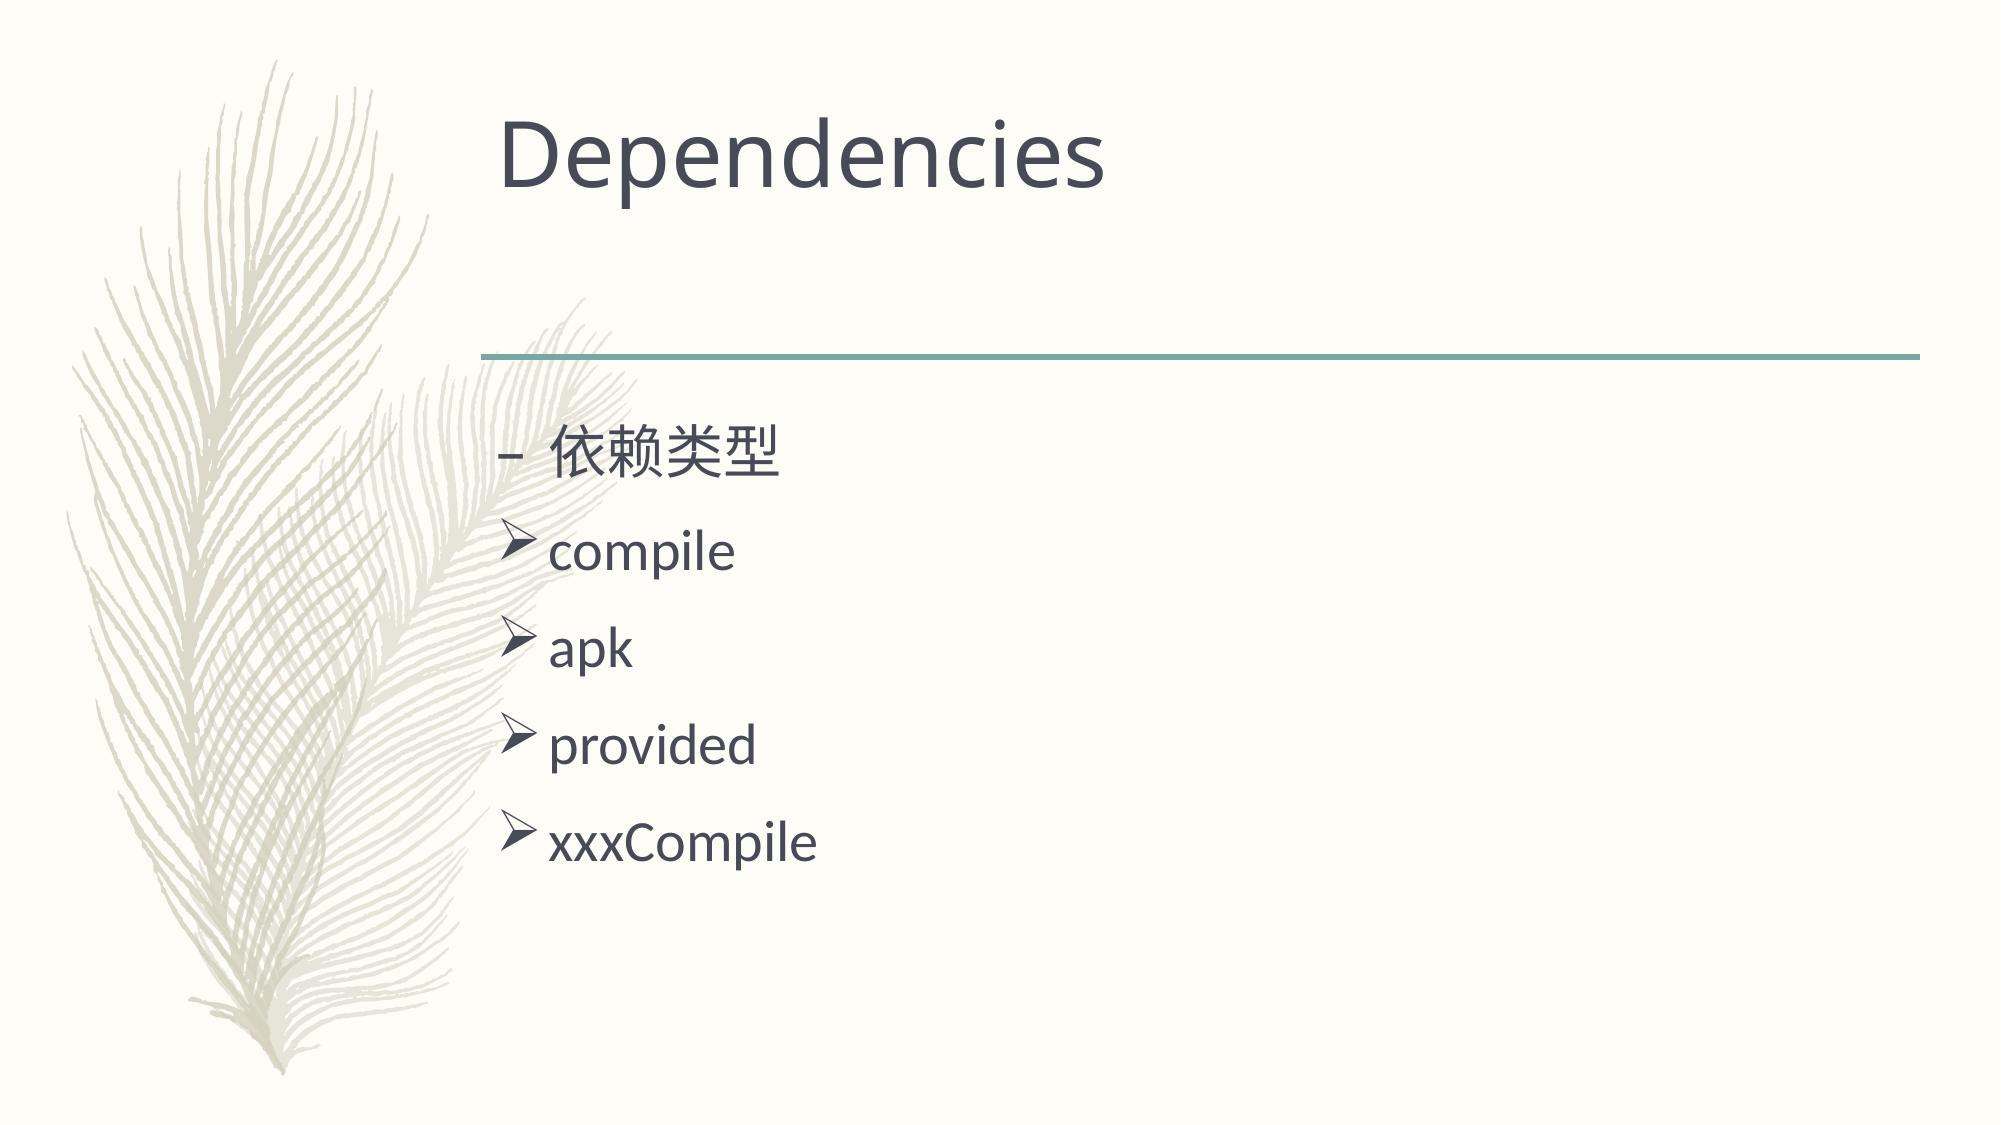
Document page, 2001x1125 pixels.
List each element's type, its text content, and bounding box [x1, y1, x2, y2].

title Dependencies [481, 93, 1920, 350]
list 依赖类型 compile apk provided xxxCompile [481, 399, 1920, 999]
